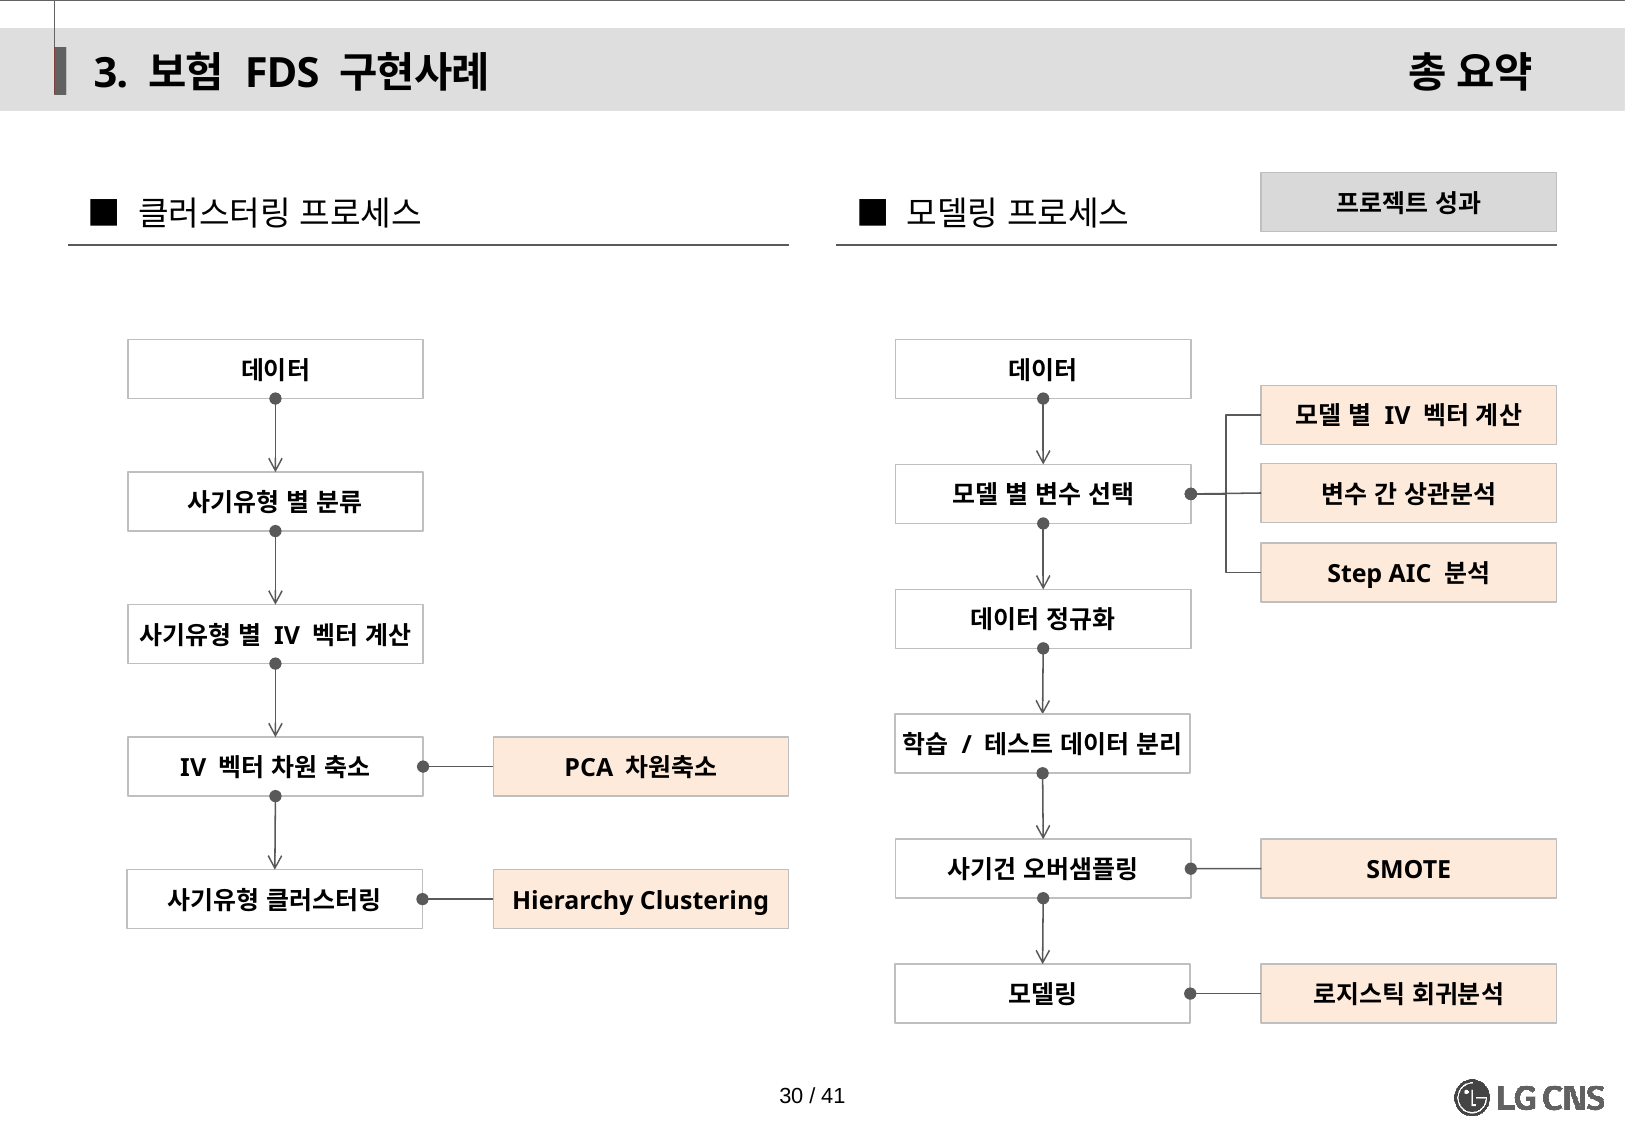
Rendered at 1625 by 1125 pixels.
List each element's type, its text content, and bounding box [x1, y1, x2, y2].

text_box IV 벡터 차원 축소 [127, 737, 424, 797]
text_box 모델 별 변수 선택 [895, 464, 1185, 524]
text_box 데이터 정규화 [895, 589, 1191, 649]
text_box 프로젝트 성과 [1261, 172, 1557, 232]
picture [54, 47, 67, 95]
text_box 사기유형 별 IV 벡터 계산 [127, 604, 424, 664]
text_box Hierarchy Clustering [493, 869, 789, 929]
text_box 사기건 오버샘플링 [895, 839, 1191, 899]
text_box 모델링 [894, 964, 1191, 1024]
text_box ■ 클러스터링 프로세스 [73, 184, 437, 240]
text_box 모델 별 IV 벡터 계산 [1261, 385, 1557, 445]
text_box 변수 간 상관분석 [1265, 463, 1557, 523]
list 3. 보험 FDS 구현사례 [93, 45, 919, 96]
text_box ■ 모델링 프로세스 [841, 184, 1145, 240]
text_box 로지스틱 회귀분석 [1261, 964, 1557, 1024]
text_box Step AIC 분석 [1261, 543, 1557, 603]
list 총 요약 [1282, 45, 1533, 96]
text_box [1190, 414, 1262, 492]
text_box 데이터 [127, 339, 424, 399]
text_box SMOTE [1261, 838, 1557, 898]
text_box 사기유형 별 분류 [127, 472, 424, 532]
text_box 학습 / 테스트 데이터 분리 [894, 714, 1191, 774]
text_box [1190, 500, 1262, 573]
text_box 데이터 [895, 339, 1191, 399]
text_box 사기유형 클러스터링 [127, 869, 423, 929]
text_box PCA 차원축소 [493, 737, 789, 797]
